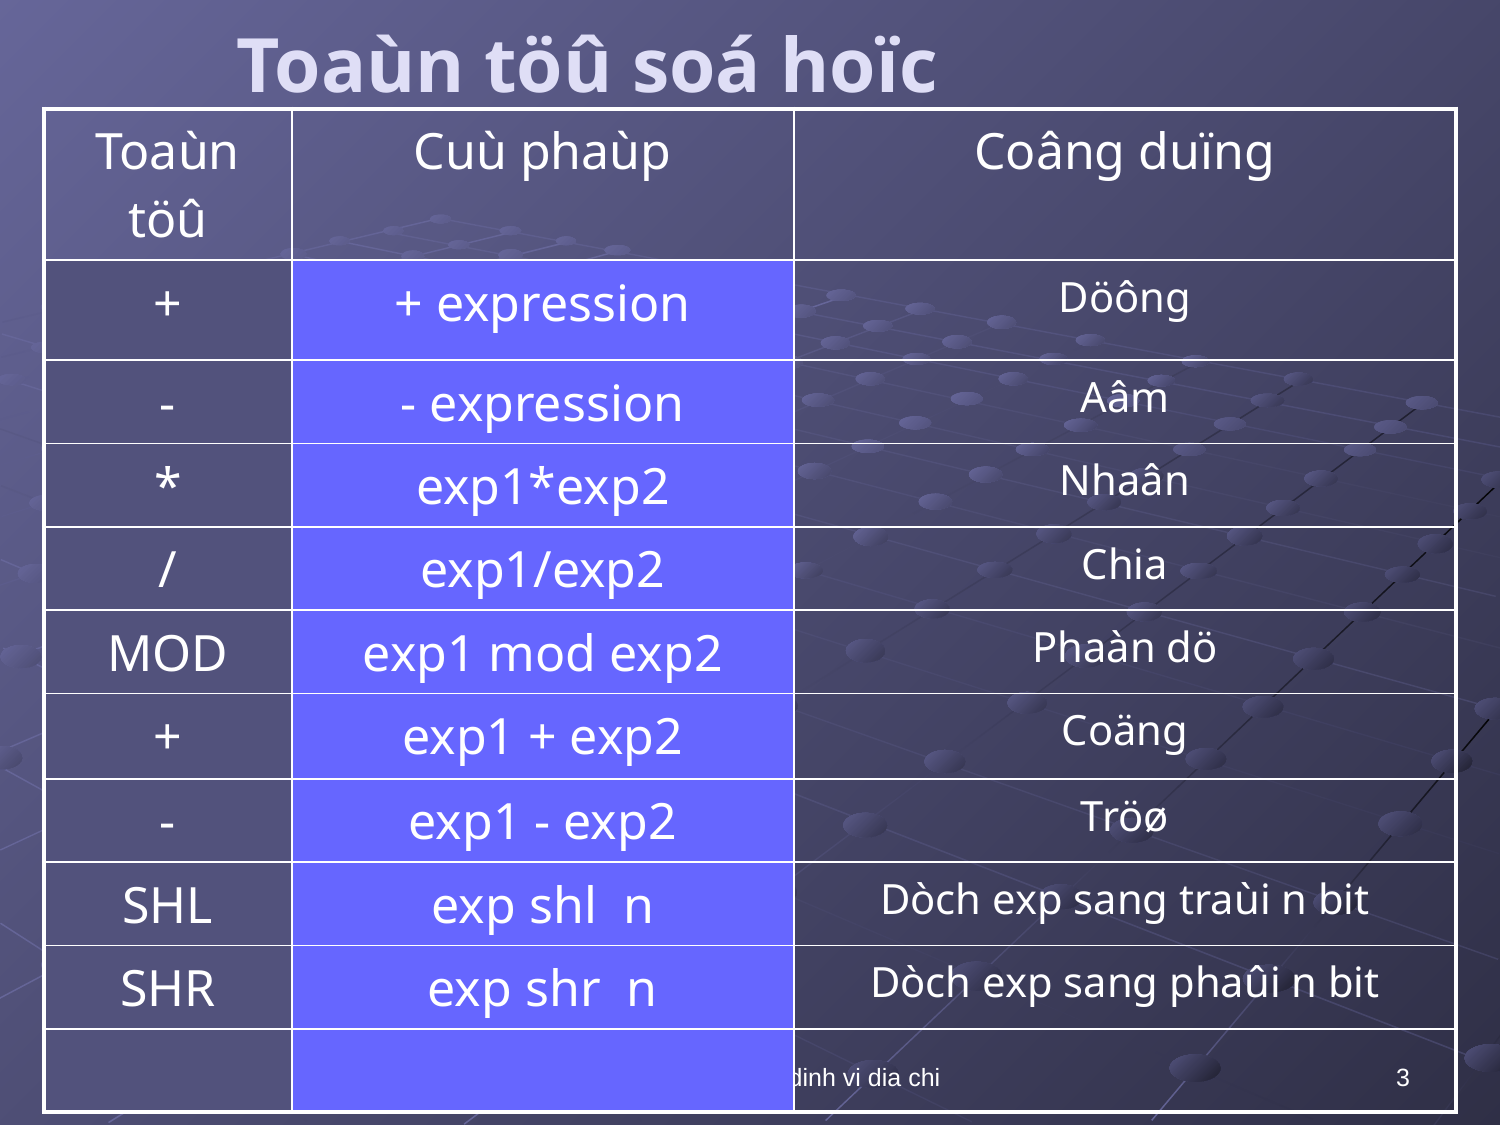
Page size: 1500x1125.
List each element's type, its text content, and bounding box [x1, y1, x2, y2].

table_cell exp shr n [293, 946, 793, 1028]
table_cell SHL [46, 863, 291, 945]
table_cell - [46, 361, 291, 443]
table_cell Coäng [795, 694, 1454, 778]
table_header Toaùn töû [46, 111, 291, 259]
table_cell exp shl n [293, 863, 793, 945]
table_cell Nhaân [795, 444, 1454, 526]
table_cell exp1 mod exp2 [293, 611, 793, 693]
table_cell MOD [46, 611, 291, 693]
table_cell [795, 1030, 1454, 1110]
table_cell SHR [46, 946, 291, 1028]
table_cell * [46, 444, 291, 526]
table_header Cuù phaùp [293, 111, 793, 259]
table_cell + expression [293, 261, 793, 359]
table_cell exp1/exp2 [293, 528, 793, 609]
table_cell Dòch exp sang traùi n bit [795, 863, 1454, 945]
table_cell Phaàn dö [795, 611, 1454, 693]
table_cell / [46, 528, 291, 609]
title Toaùn töû soá hoïc [87, 0, 1088, 107]
table_cell Chia [795, 528, 1454, 609]
table_cell Döông [795, 261, 1454, 359]
table_cell Dòch exp sang phaûi n bit [795, 946, 1454, 1028]
table_cell Tröø [795, 780, 1454, 861]
table_cell - expression [293, 361, 793, 443]
table_cell exp1 + exp2 [293, 694, 793, 778]
table_cell exp1 - exp2 [293, 780, 793, 861]
table_cell Aâm [795, 361, 1454, 443]
table_cell [293, 1030, 793, 1110]
table_header Coâng duïng [795, 111, 1454, 259]
table_cell [46, 1030, 291, 1110]
table_cell exp1*exp2 [293, 444, 793, 526]
table_cell + [46, 261, 291, 359]
table_cell - [46, 780, 291, 861]
table_cell + [46, 694, 291, 778]
